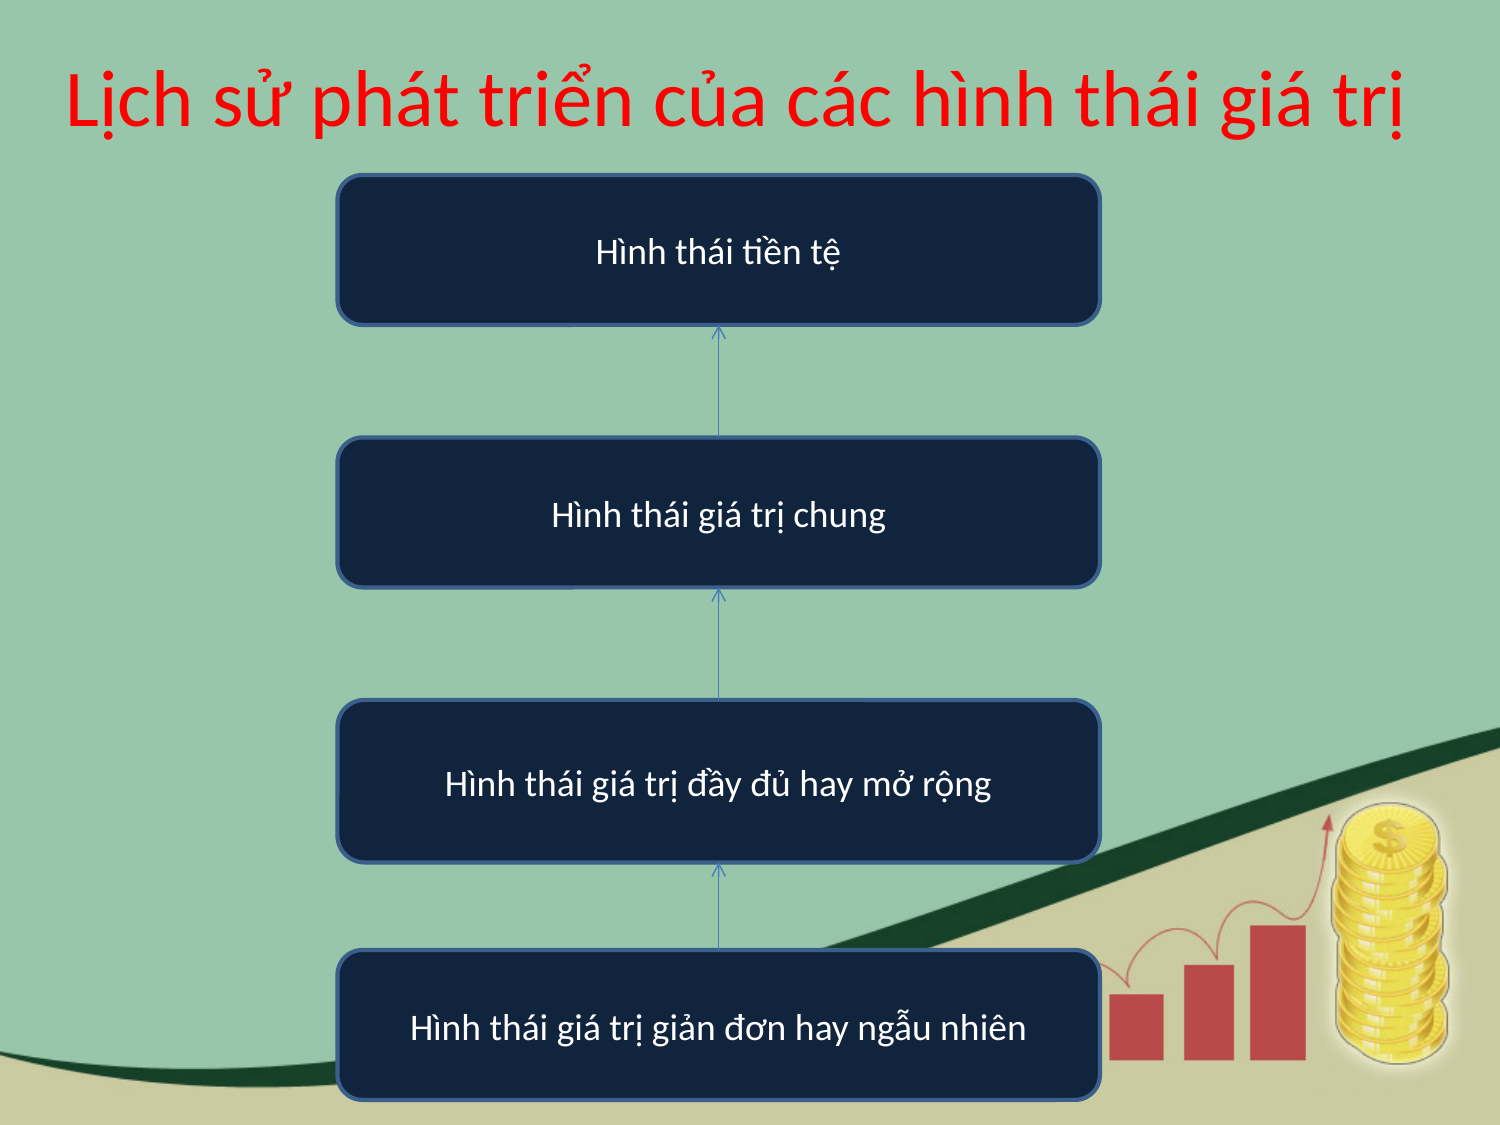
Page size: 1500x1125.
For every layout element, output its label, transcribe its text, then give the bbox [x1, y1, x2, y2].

picture [0, 0, 1500, 1125]
text_box Hình thái giá trị giản đơn hay ngẫu nhiên [335, 947, 1103, 1103]
text_box Hình thái giá trị đầy đủ hay mở rộng [335, 697, 1103, 865]
text_box Hình thái tiền tệ [335, 172, 1103, 328]
text_box Hình thái giá trị chung [335, 435, 1103, 590]
title Lịch sử phát triển của các hình thái giá trị [0, 0, 1475, 188]
